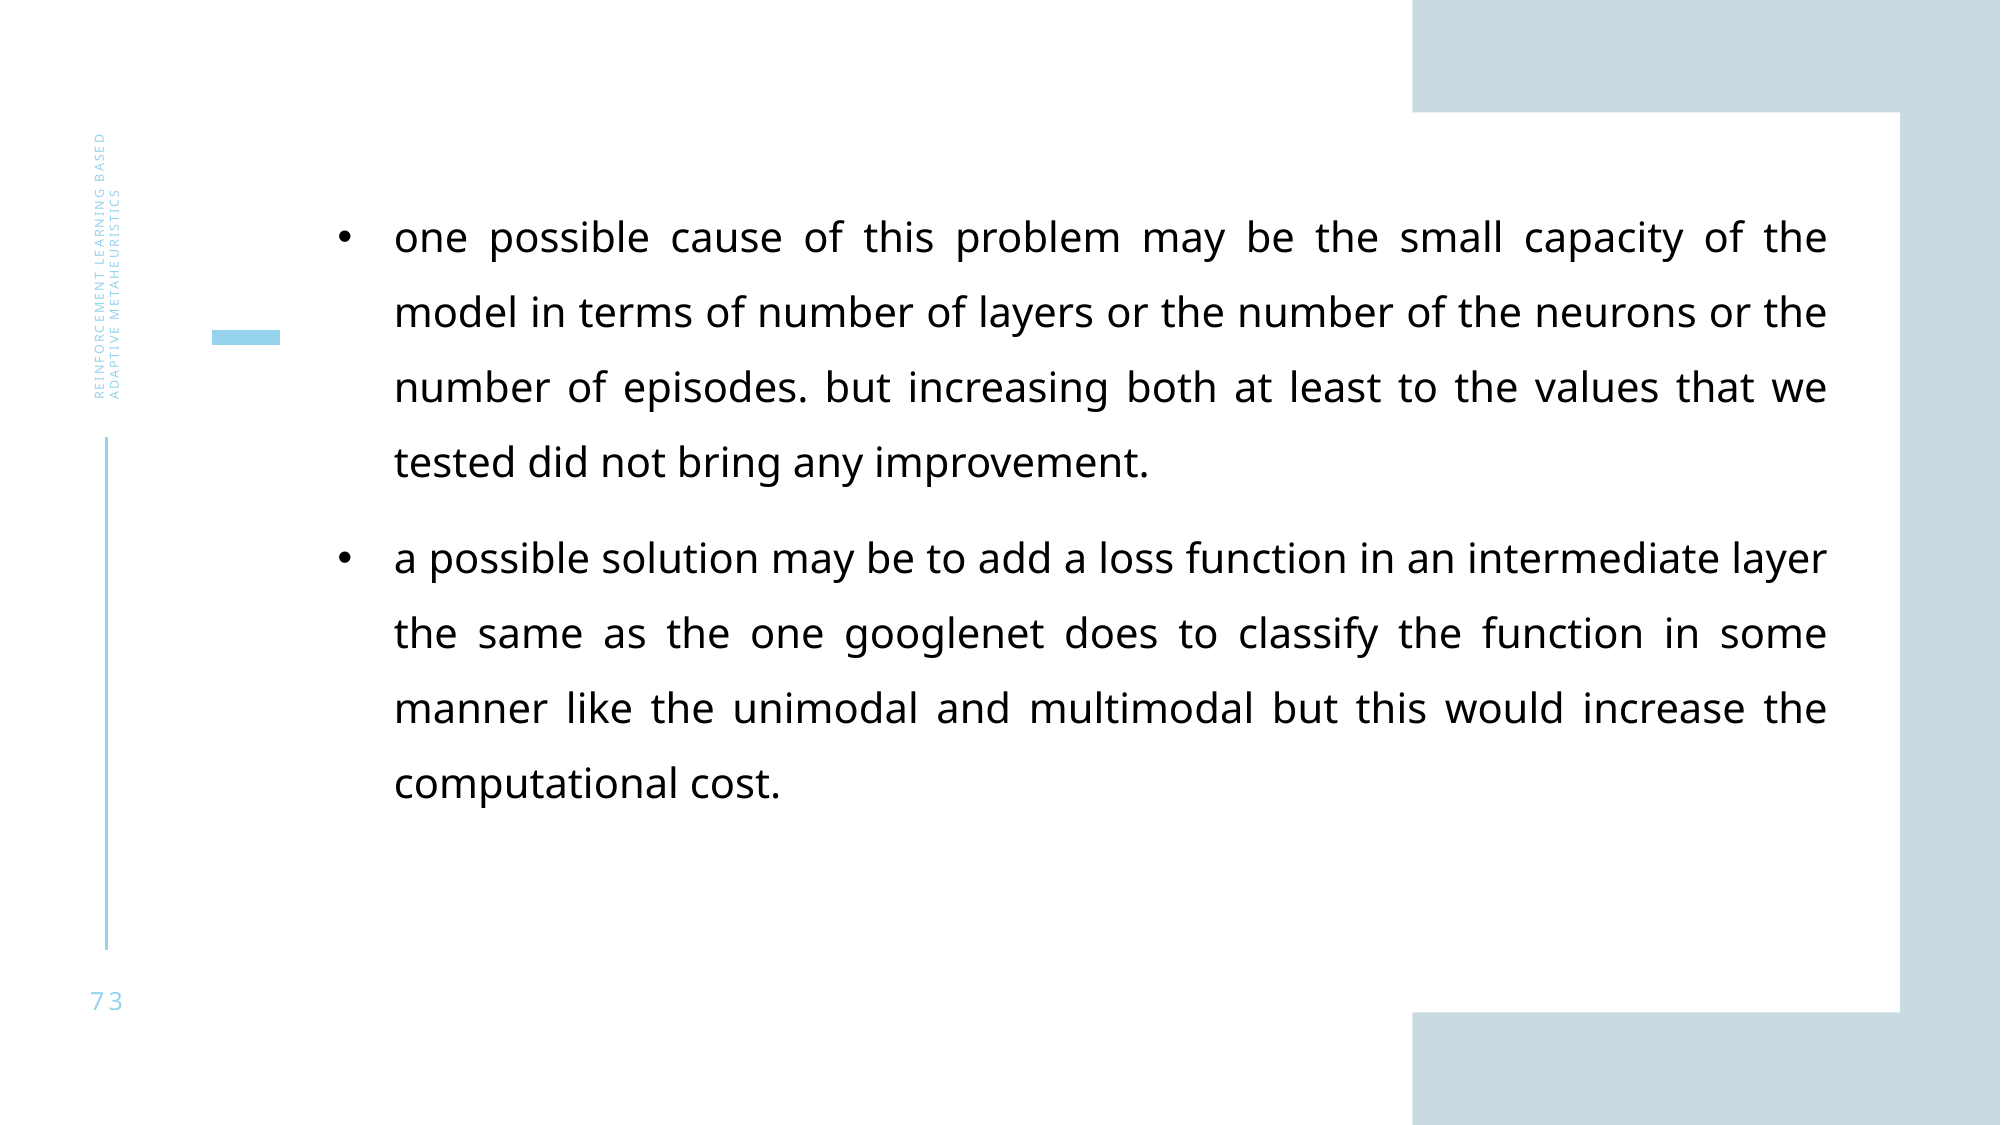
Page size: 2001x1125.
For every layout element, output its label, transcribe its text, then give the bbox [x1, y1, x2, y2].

list one possible cause of this problem may be the small capacity of the model in terms of number of layers or the number of the neurons or the number of episodes. but increasing both at least to the values that we tested did not bring any improvement. a possible solution may be to add a loss function in an intermediate layer the same as the one googlenet does to classify the function in some manner like the unimodal and multimodal but this would increase the computational cost. [337, 186, 1829, 915]
footer Reinforcement learning based adaptive metaheuristics [90, 107, 122, 400]
slide_number 73 [68, 987, 144, 1018]
